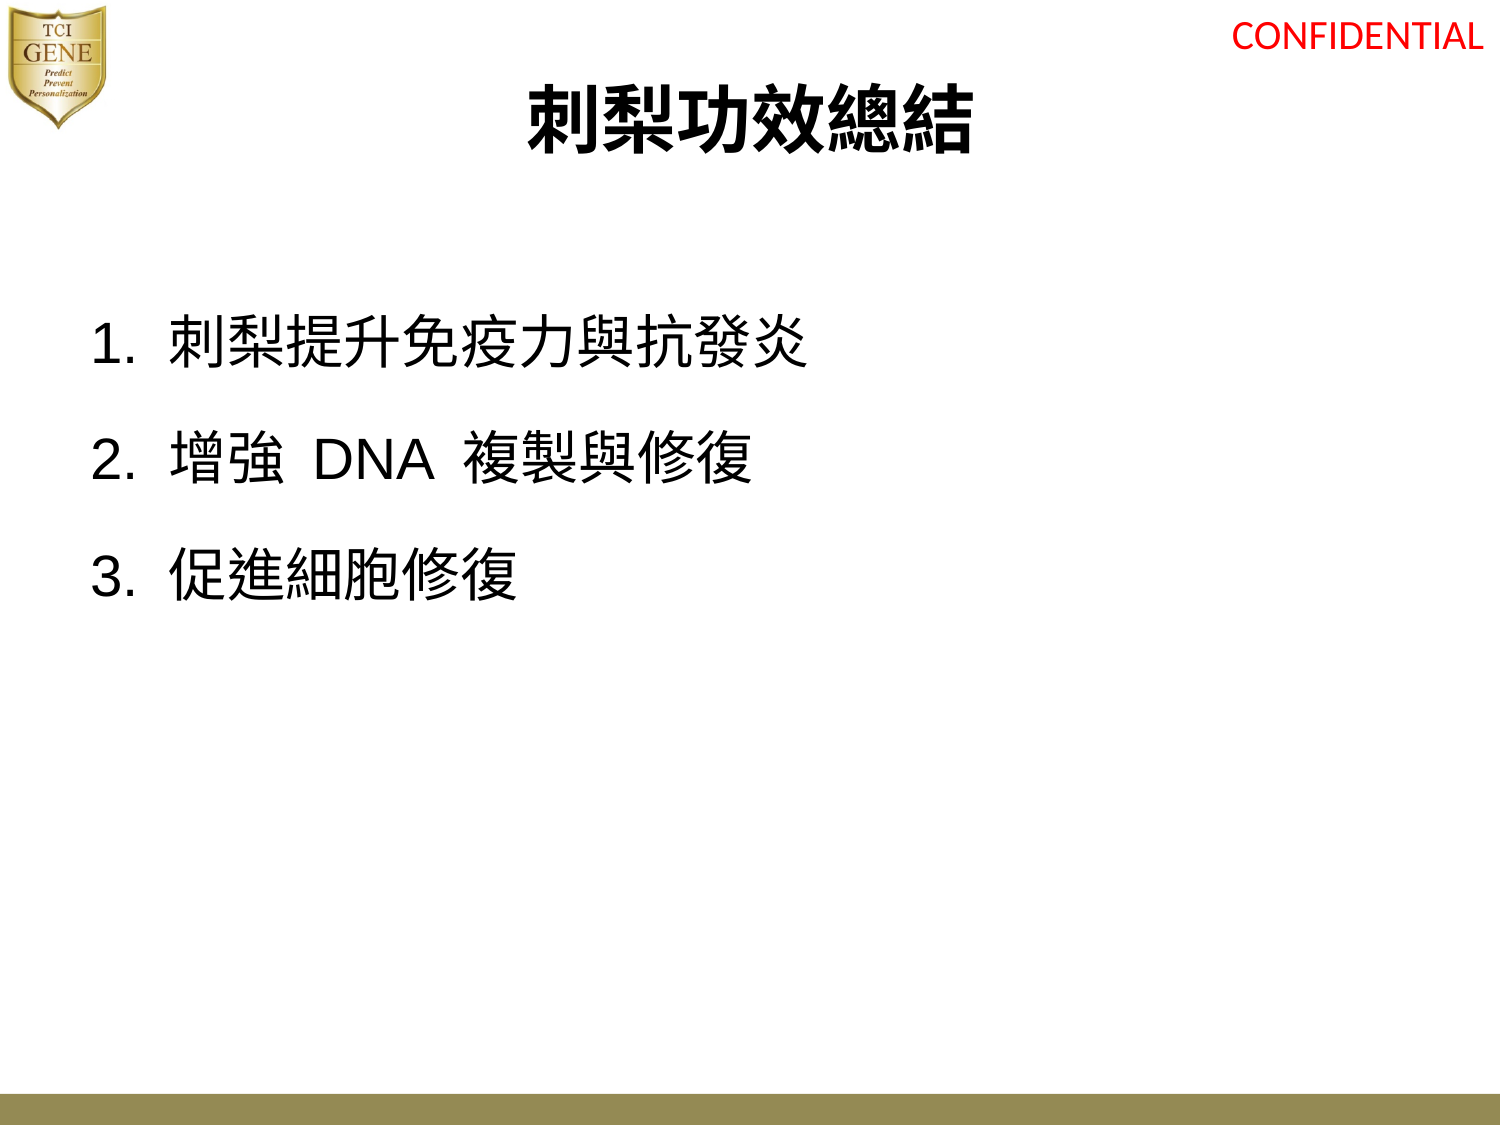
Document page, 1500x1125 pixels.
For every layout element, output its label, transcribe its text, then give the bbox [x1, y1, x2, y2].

list 1. 刺梨提升免疫力與抗發炎 2. 增強 DNA 複製與修復 3. 促進細胞修復 [75, 262, 1425, 1005]
title 刺梨功效總結 [76, 39, 1427, 197]
picture [0, 0, 115, 138]
